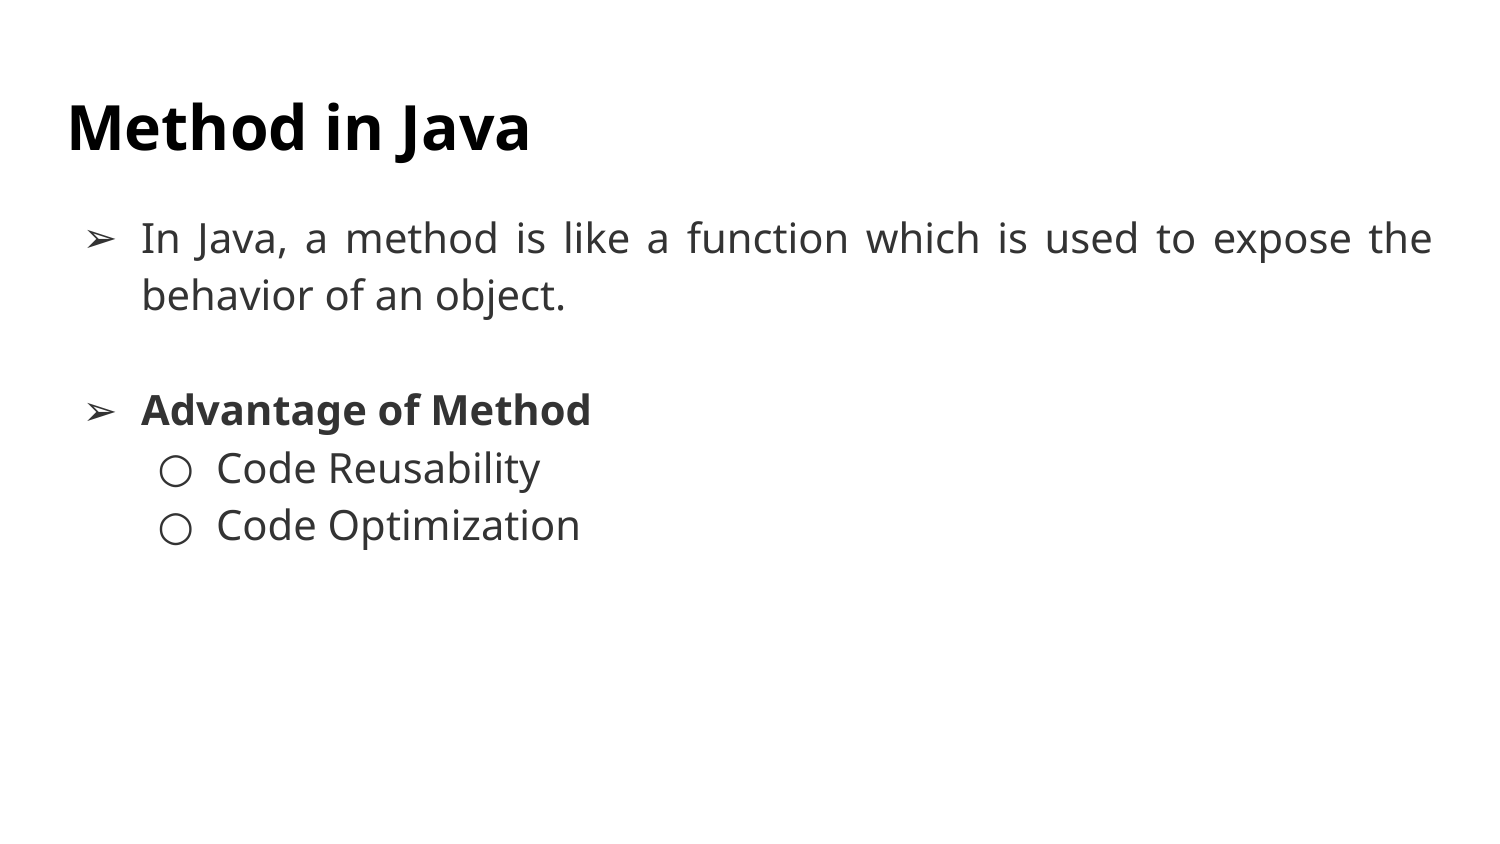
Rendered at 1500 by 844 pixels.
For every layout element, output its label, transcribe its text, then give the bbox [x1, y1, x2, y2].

title Method in Java [51, 72, 1449, 176]
list In Java, a method is like a function which is used to expose the behavior of an object. Advantage of Method Code Reusability Code Optimization [51, 189, 1449, 750]
